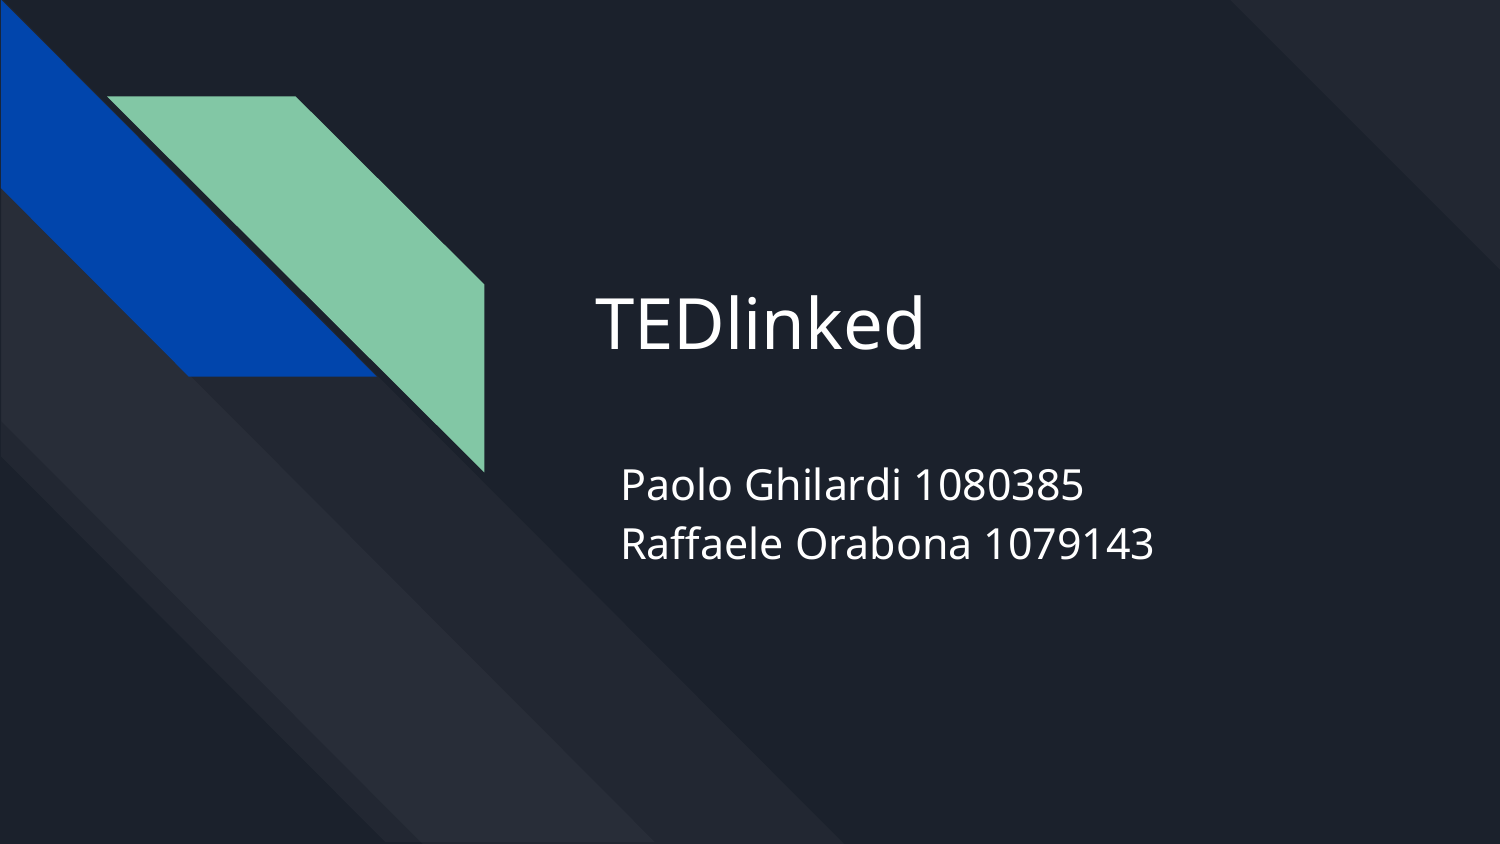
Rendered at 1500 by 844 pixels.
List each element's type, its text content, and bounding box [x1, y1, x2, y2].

title Paolo Ghilardi 1080385 Raffaele Orabona 1079143 [605, 439, 1429, 588]
title TEDlinked [580, 258, 1404, 387]
